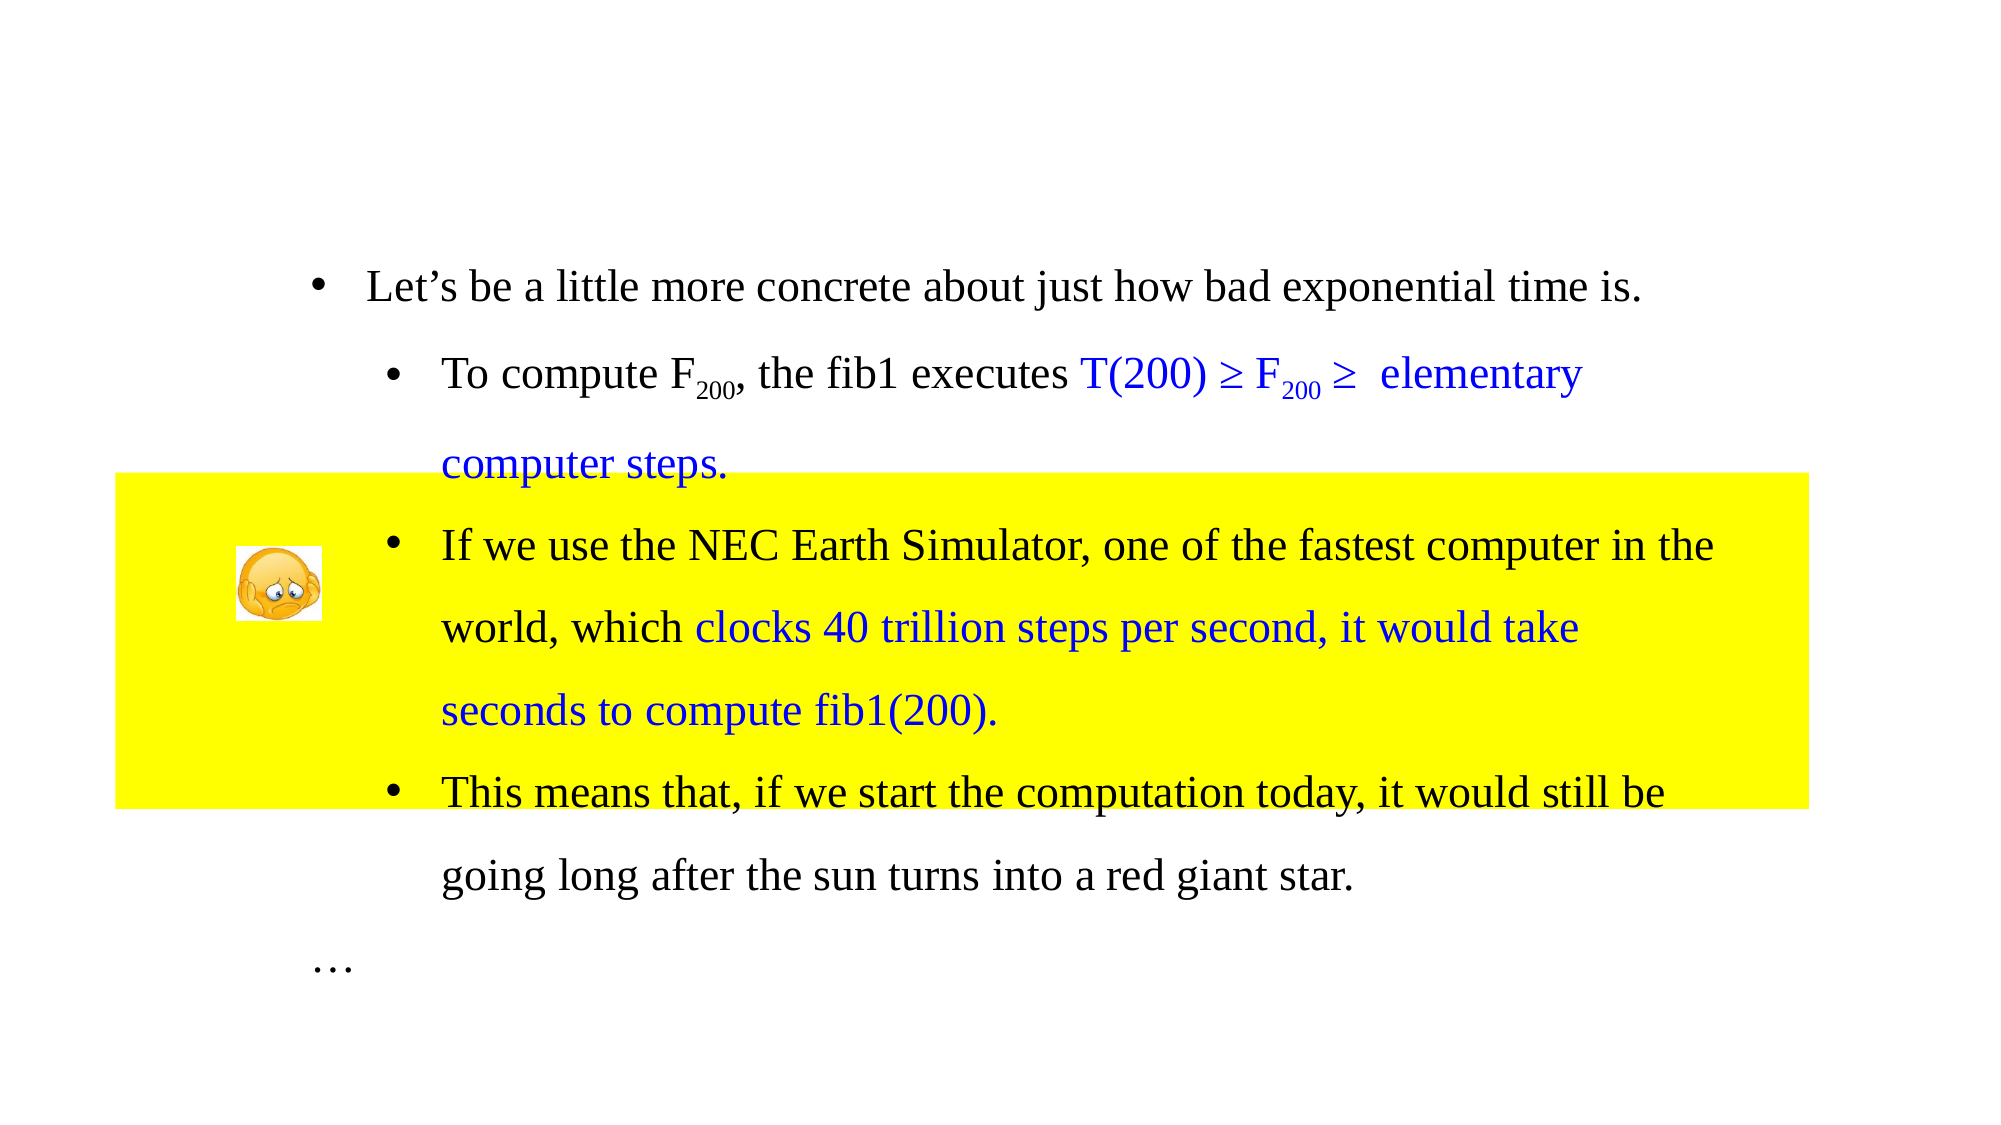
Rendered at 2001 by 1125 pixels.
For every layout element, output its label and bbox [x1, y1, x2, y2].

text_box [115, 472, 1809, 809]
picture [236, 546, 322, 621]
